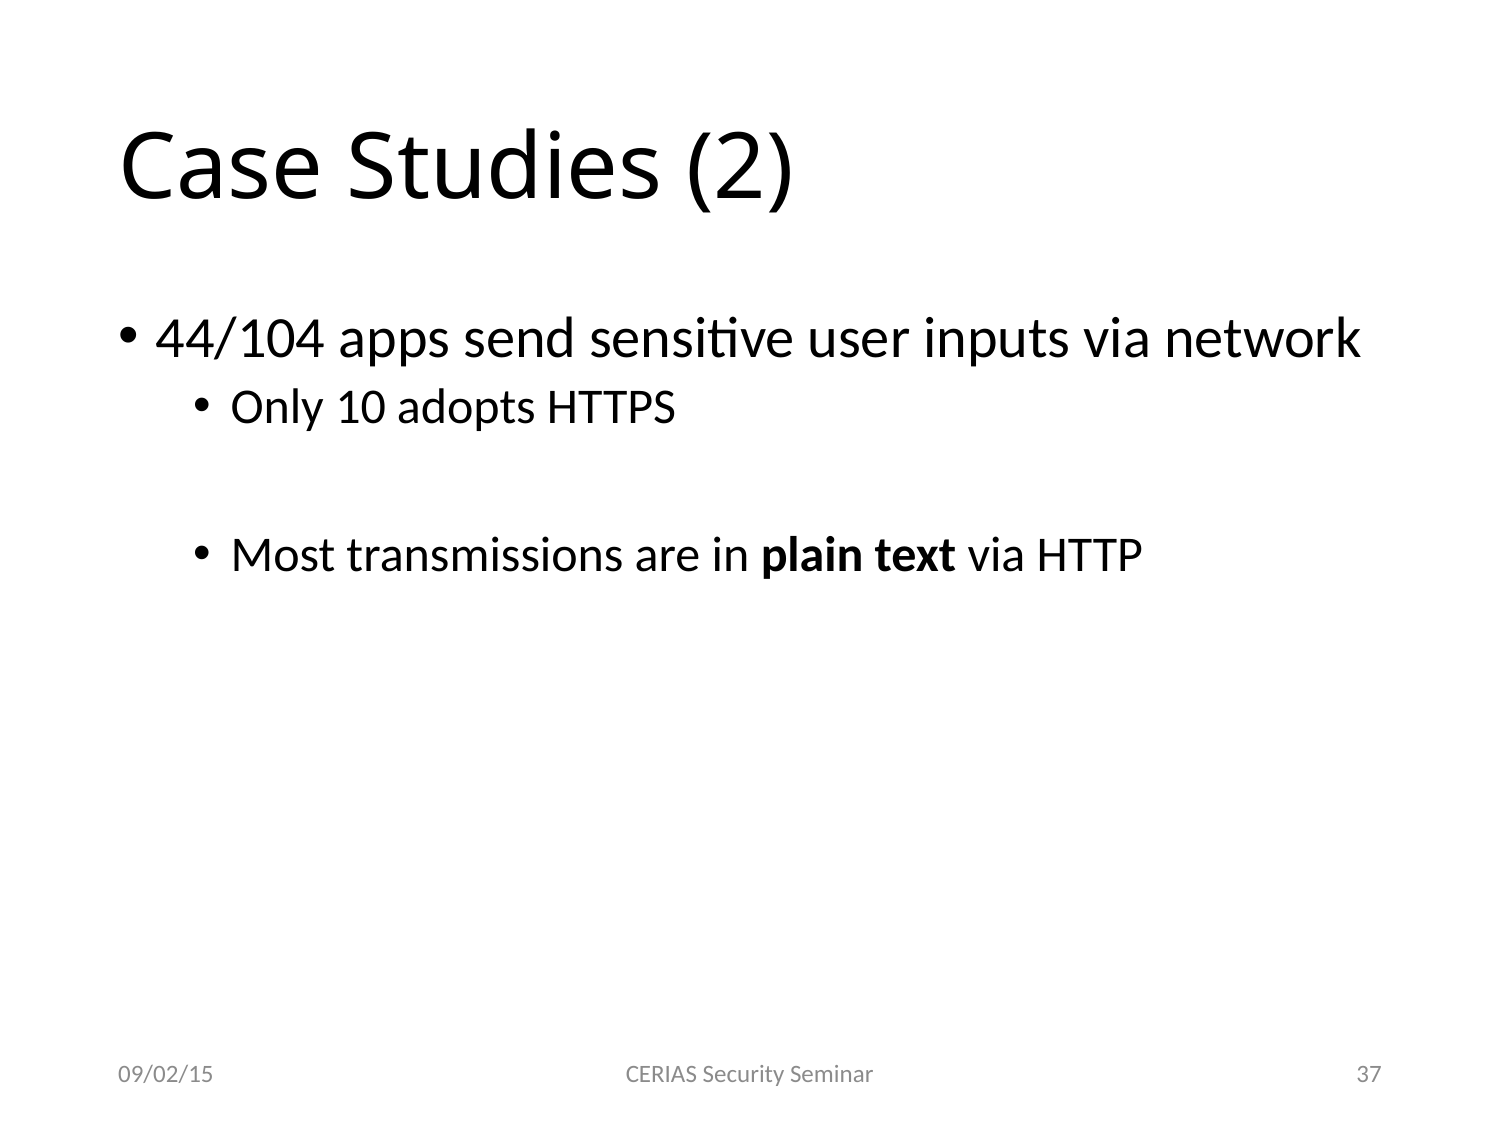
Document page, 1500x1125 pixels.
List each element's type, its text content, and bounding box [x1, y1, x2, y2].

list 44/104 apps send sensitive user inputs via network Only 10 adopts HTTPS Most transmissions are in plain text via HTTP [103, 299, 1397, 1014]
title Case Studies (2) [103, 59, 1397, 278]
slide_number 36 [1059, 1042, 1397, 1103]
footer CERIAS Security Seminar [496, 1042, 1004, 1103]
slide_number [103, 1042, 441, 1103]
